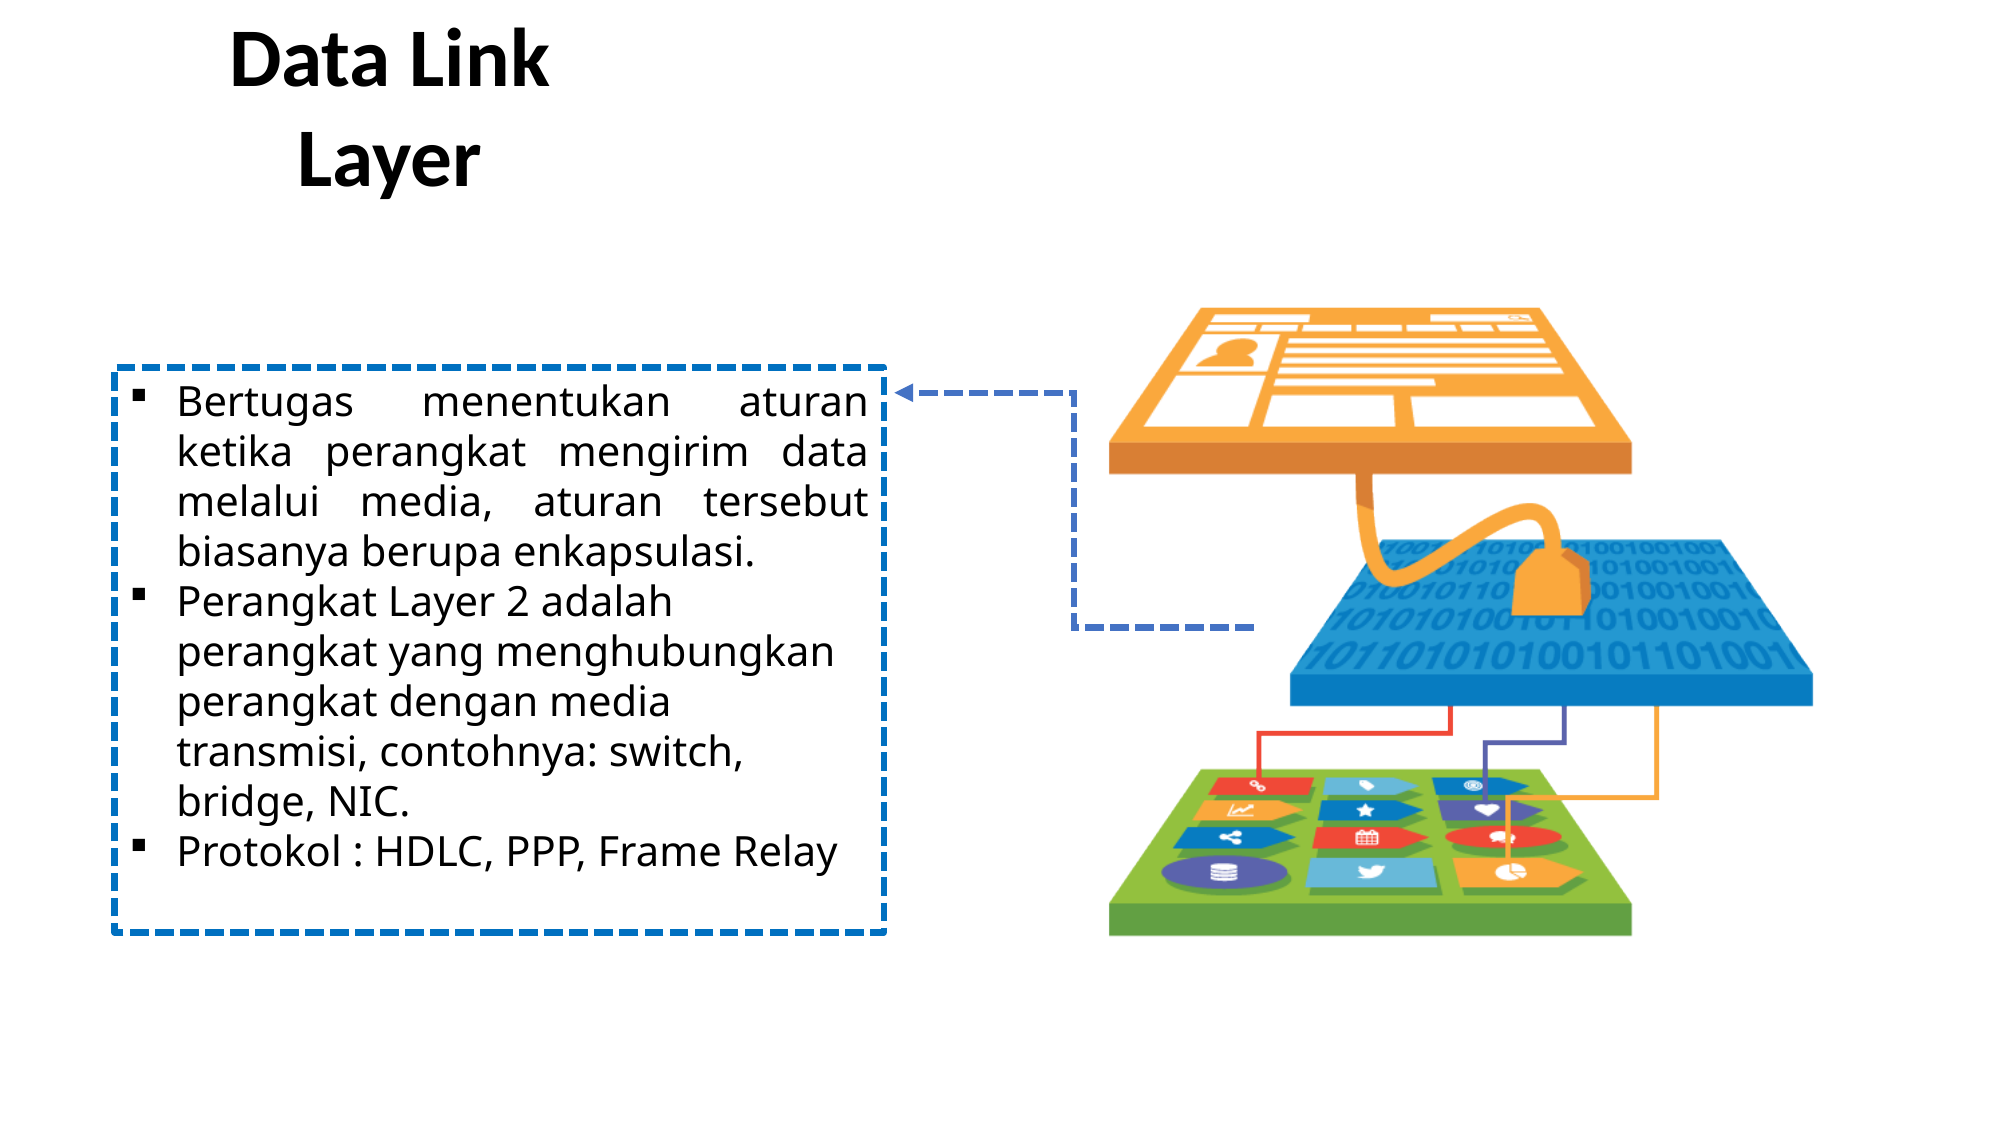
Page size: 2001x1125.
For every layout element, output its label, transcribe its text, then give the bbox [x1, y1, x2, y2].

text_box Data Link Layer [114, 0, 665, 211]
picture [1081, 246, 1851, 996]
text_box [894, 392, 1081, 628]
text_box Bertugas menentukan aturan ketika perangkat mengirim data melalui media, aturan tersebut biasanya berupa enkapsulasi. Perangkat Layer 2 adalah perangkat yang menghubungkan perangkat dengan media transmisi, contohnya: switch, bridge, NIC. Protokol : HDLC, PPP, Frame Relay [114, 367, 884, 933]
